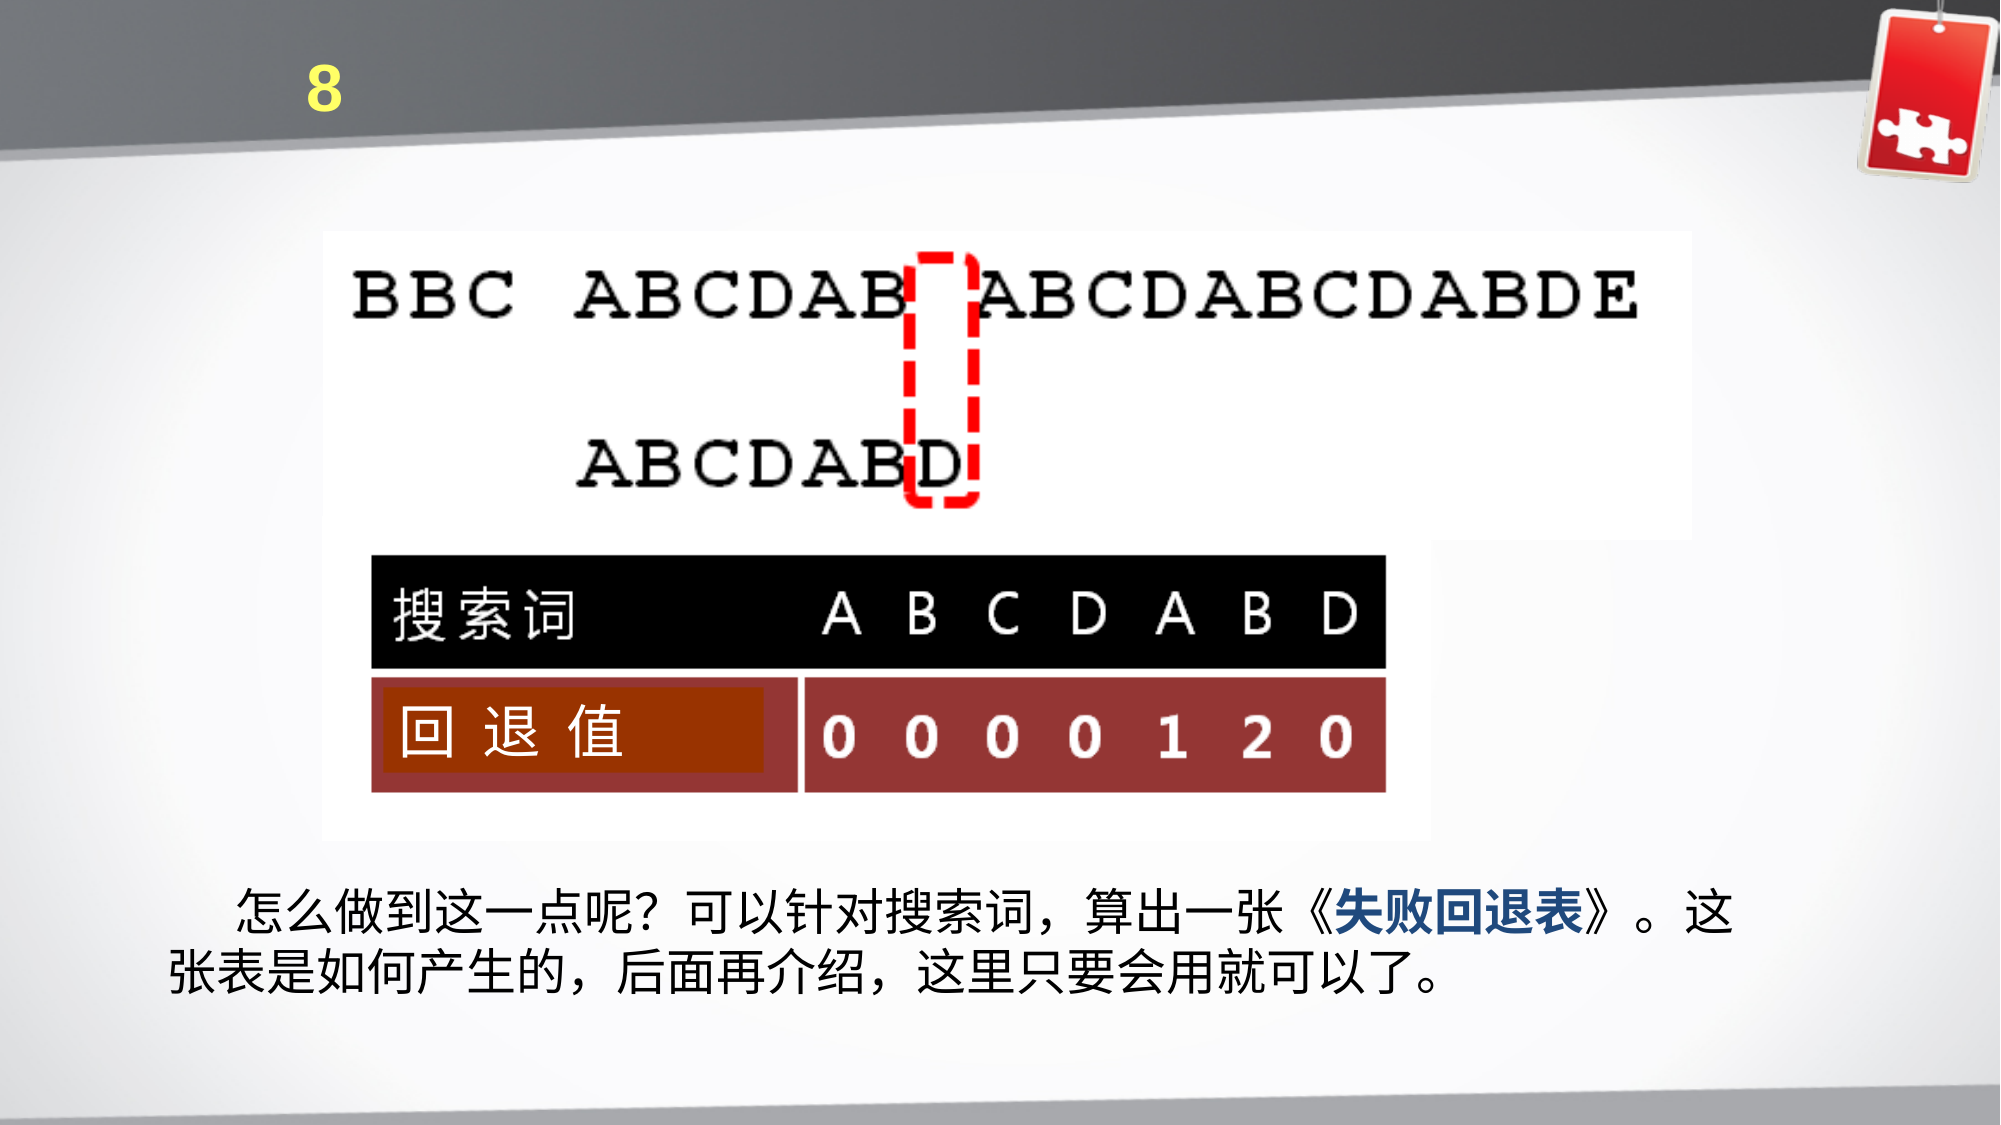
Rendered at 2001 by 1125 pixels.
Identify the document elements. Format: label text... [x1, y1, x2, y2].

text_box 怎么做到这一点呢？可以针对搜索词，算出一张《失败回退表》。这张表是如何产生的，后面再介绍，这里只要会用就可以了。 [151, 873, 1783, 1009]
text_box 8 [291, 37, 415, 132]
picture [0, 0, 2000, 1125]
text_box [322, 515, 1432, 842]
